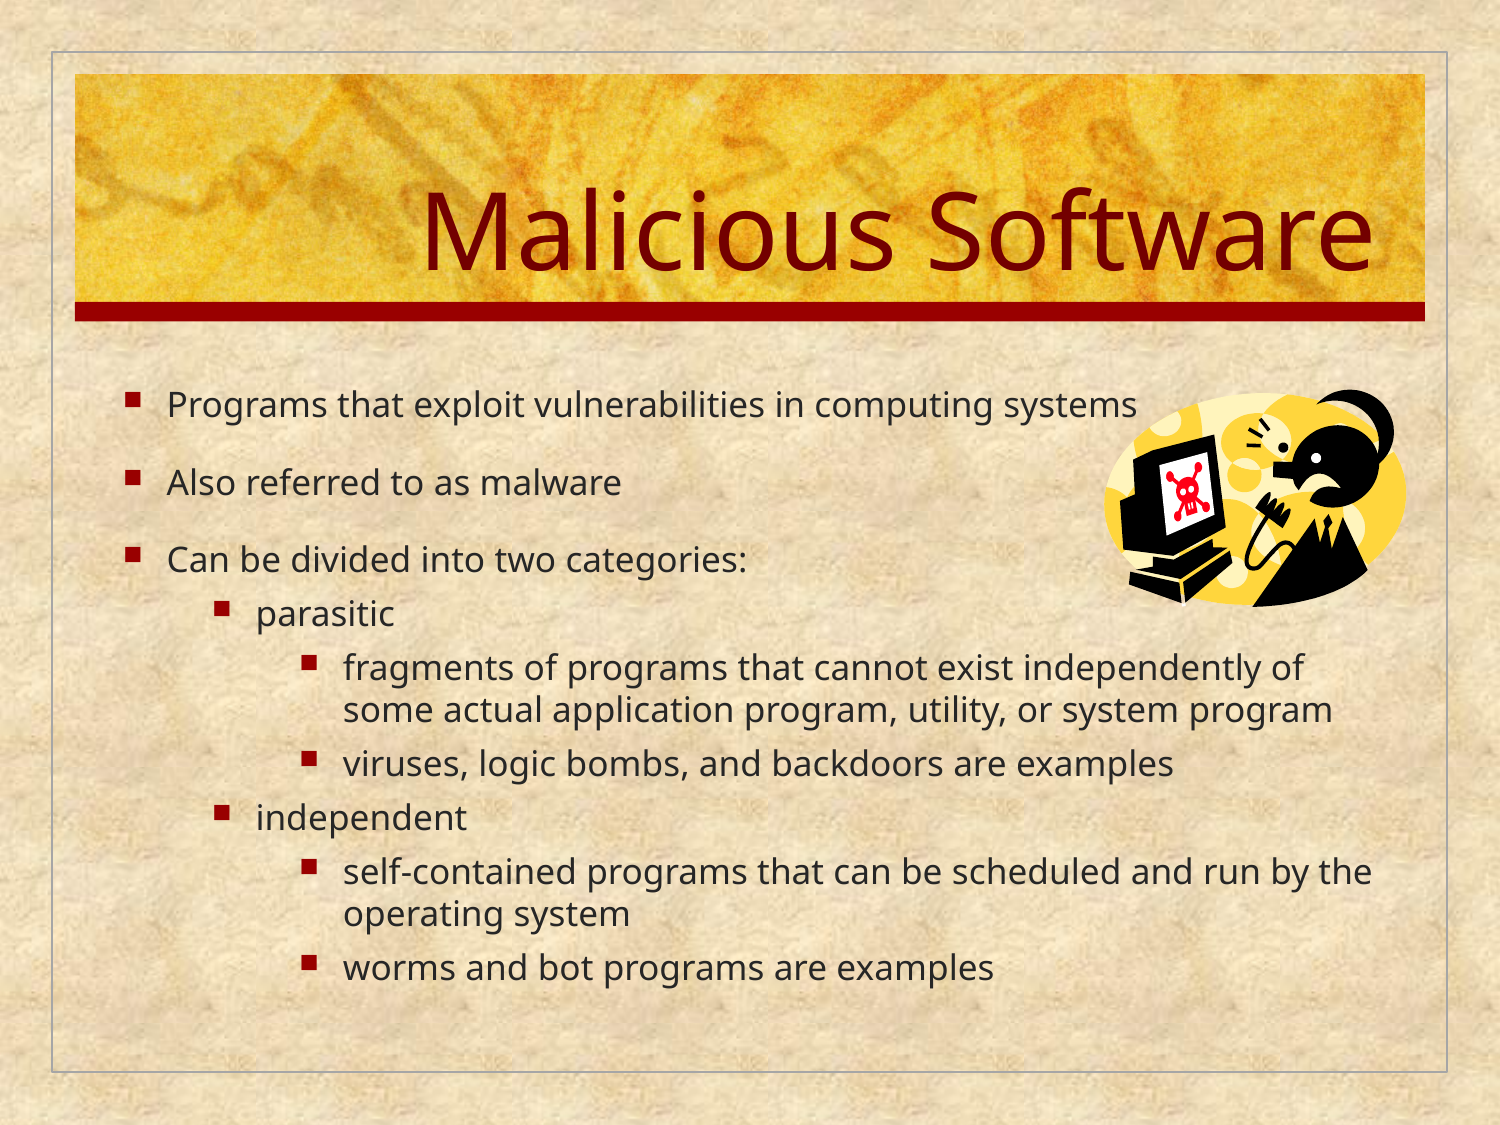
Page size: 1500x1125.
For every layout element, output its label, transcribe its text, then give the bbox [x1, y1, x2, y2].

picture [0, 0, 1500, 1125]
list Programs that exploit vulnerabilities in computing systems Also referred to as malware Can be divided into two categories: parasitic fragments of programs that cannot exist independently of some actual application program, utility, or system program viruses, logic bombs, and backdoors are examples independent self-contained programs that can be scheduled and run by the operating system worms and bot programs are examples [108, 375, 1413, 1005]
title Malicious Software [108, 74, 1392, 292]
